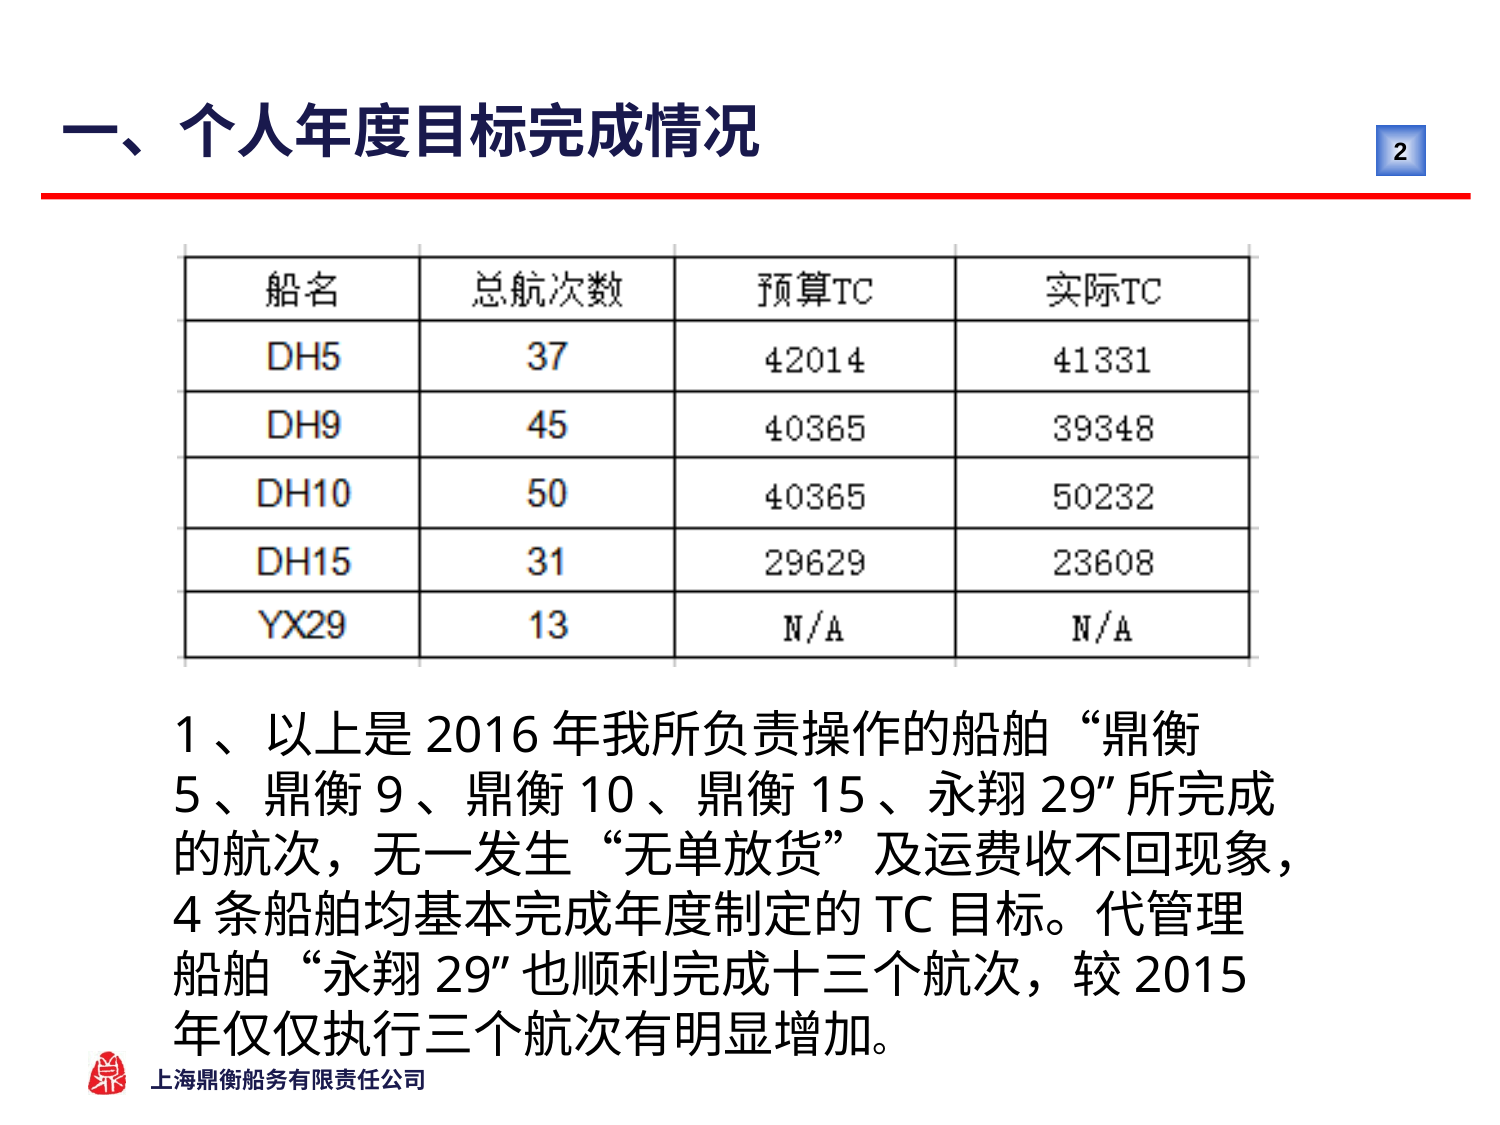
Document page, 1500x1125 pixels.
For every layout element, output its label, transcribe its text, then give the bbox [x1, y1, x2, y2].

picture [177, 243, 1259, 668]
picture [88, 1051, 126, 1095]
title 一、个人年度目标完成情况 [46, 70, 1465, 188]
text_box 1、以上是2016年我所负责操作的船舶“鼎衡5、鼎衡9、鼎衡10、鼎衡15、永翔29”所完成的航次，无一发生“无单放货”及运费收不回现象，4条船舶均基本完成年度制定的TC目标。代管理船舶“永翔29”也顺利完成十三个航次，较2015年仅仅执行三个航次有明显增加。 [158, 695, 1297, 1070]
